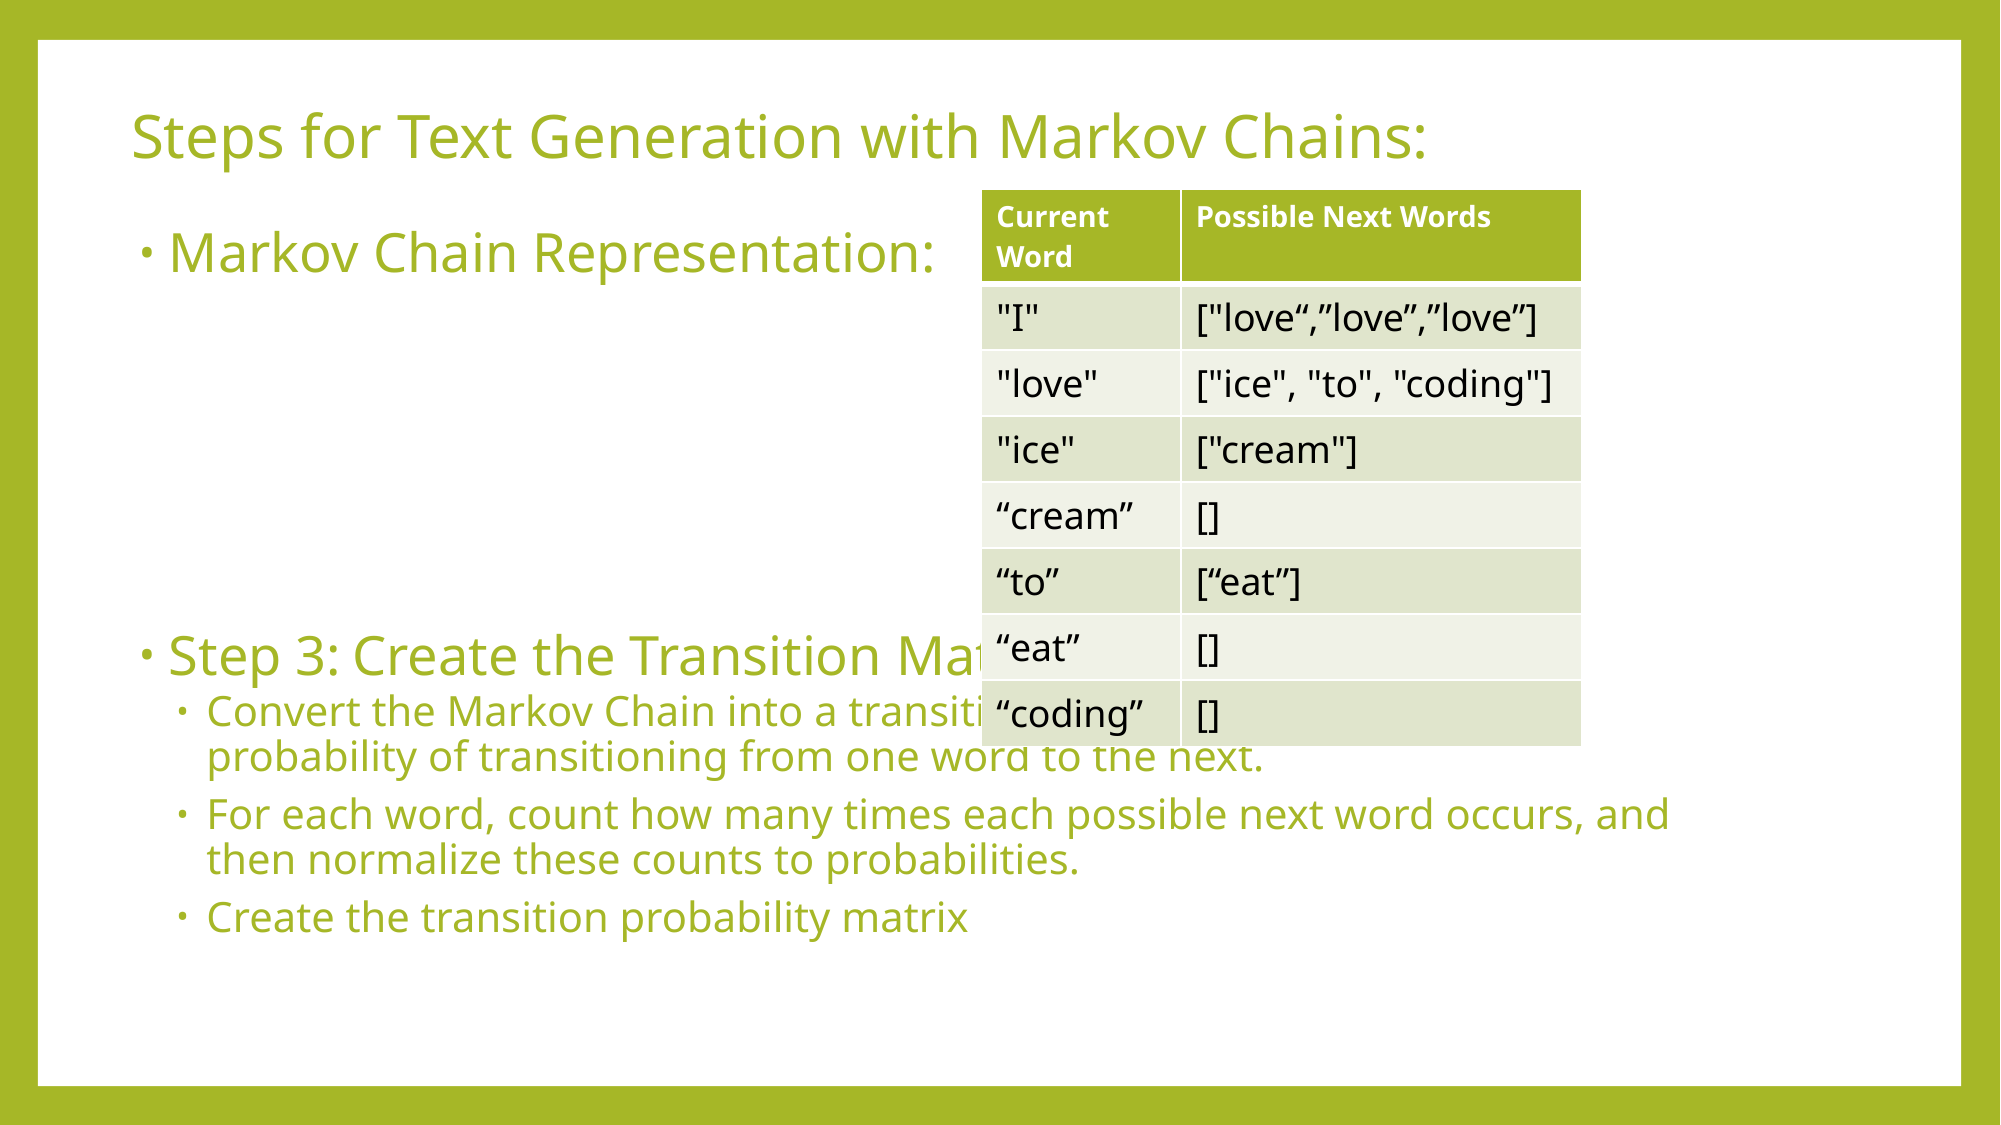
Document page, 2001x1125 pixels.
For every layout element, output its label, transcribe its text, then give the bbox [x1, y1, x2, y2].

table_cell [] [1182, 681, 1581, 746]
list Markov Chain Representation: Step 3: Create the Transition Matrix Convert the Markov Chain into a transition matrix by calculating the probability of transitioning from one word to the next. For each word, count how many times each possible next word occurs, and then normalize these counts to probabilities. Create the transition probability matrix [116, 218, 1737, 1076]
table_cell [] [1182, 483, 1581, 547]
table_header Possible Next Words [1182, 190, 1581, 281]
table_cell ["cream"] [1182, 417, 1581, 481]
table_cell "I" [982, 287, 1180, 349]
table_cell "ice" [982, 417, 1180, 481]
table_cell ["ice", "to", "coding"] [1182, 351, 1581, 415]
table_cell “coding” [982, 681, 1180, 746]
table_cell “cream” [982, 483, 1180, 547]
table_cell “eat” [982, 615, 1180, 679]
title Steps for Text Generation with Markov Chains: [116, 80, 1736, 200]
table_cell ["love“,”love”,”love”] [1182, 287, 1581, 349]
table_cell [] [1182, 615, 1581, 679]
table_cell [“eat”] [1182, 549, 1581, 613]
table_header Current Word [982, 190, 1180, 281]
table_cell "love" [982, 351, 1180, 415]
table_cell “to” [982, 549, 1180, 613]
